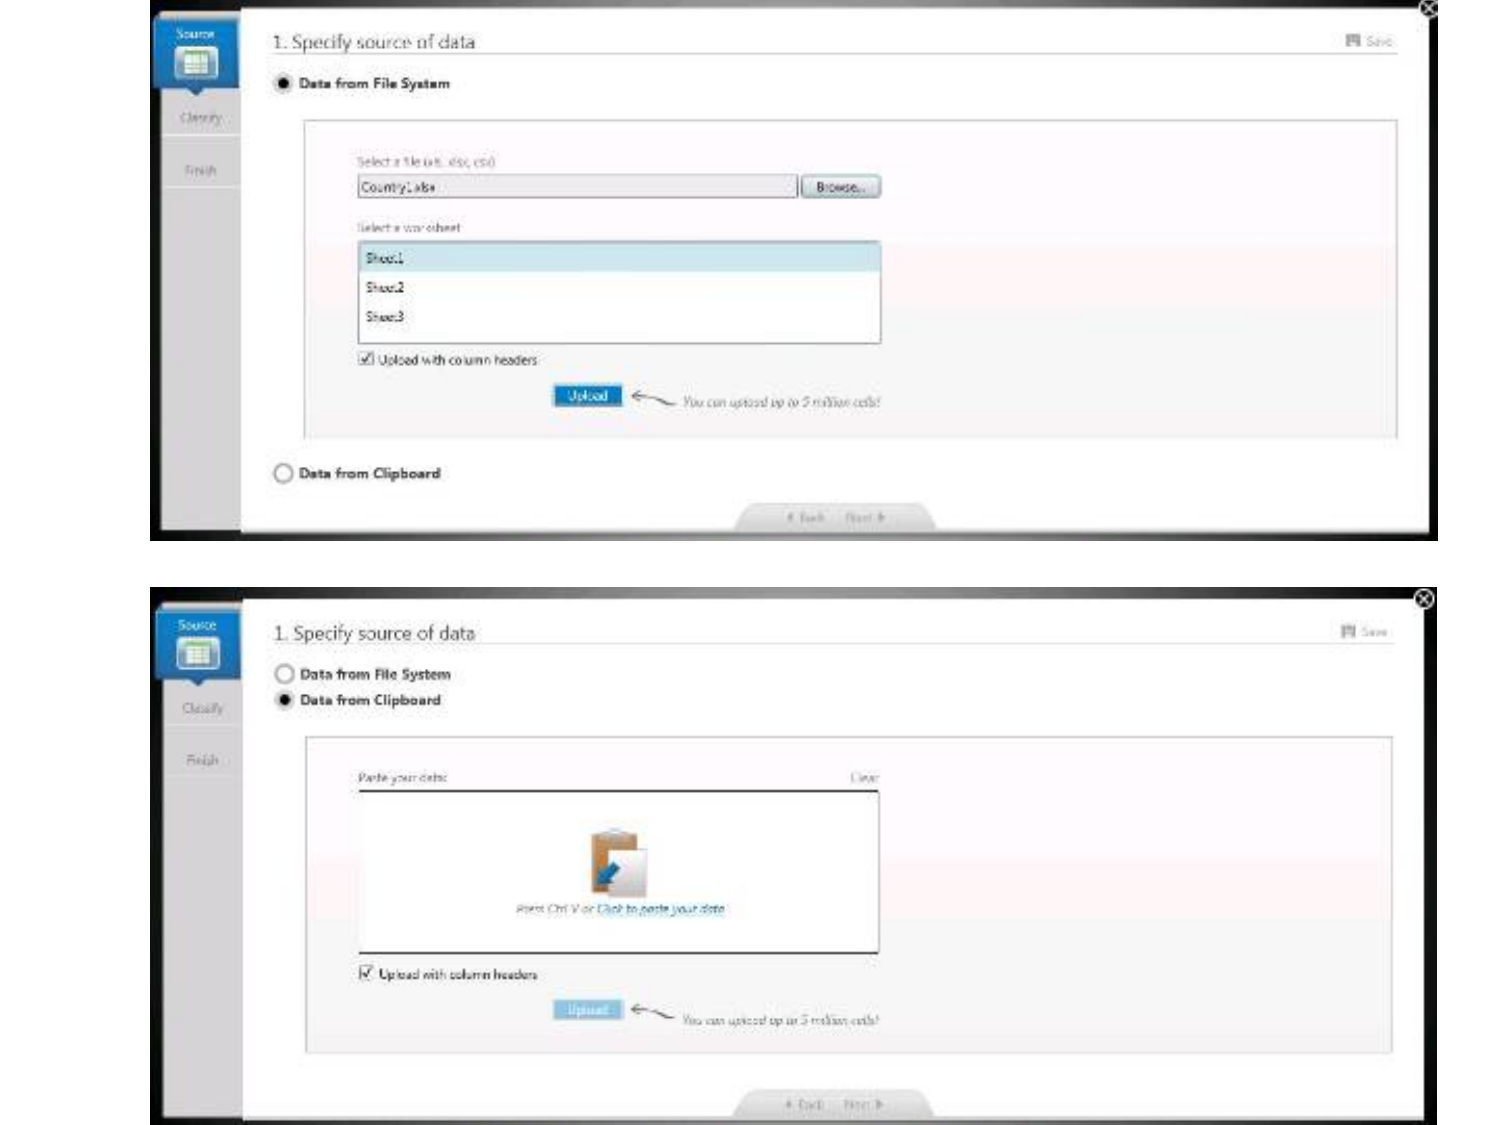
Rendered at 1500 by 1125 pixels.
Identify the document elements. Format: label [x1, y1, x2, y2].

picture [149, 587, 1437, 1125]
picture [149, 0, 1438, 541]
